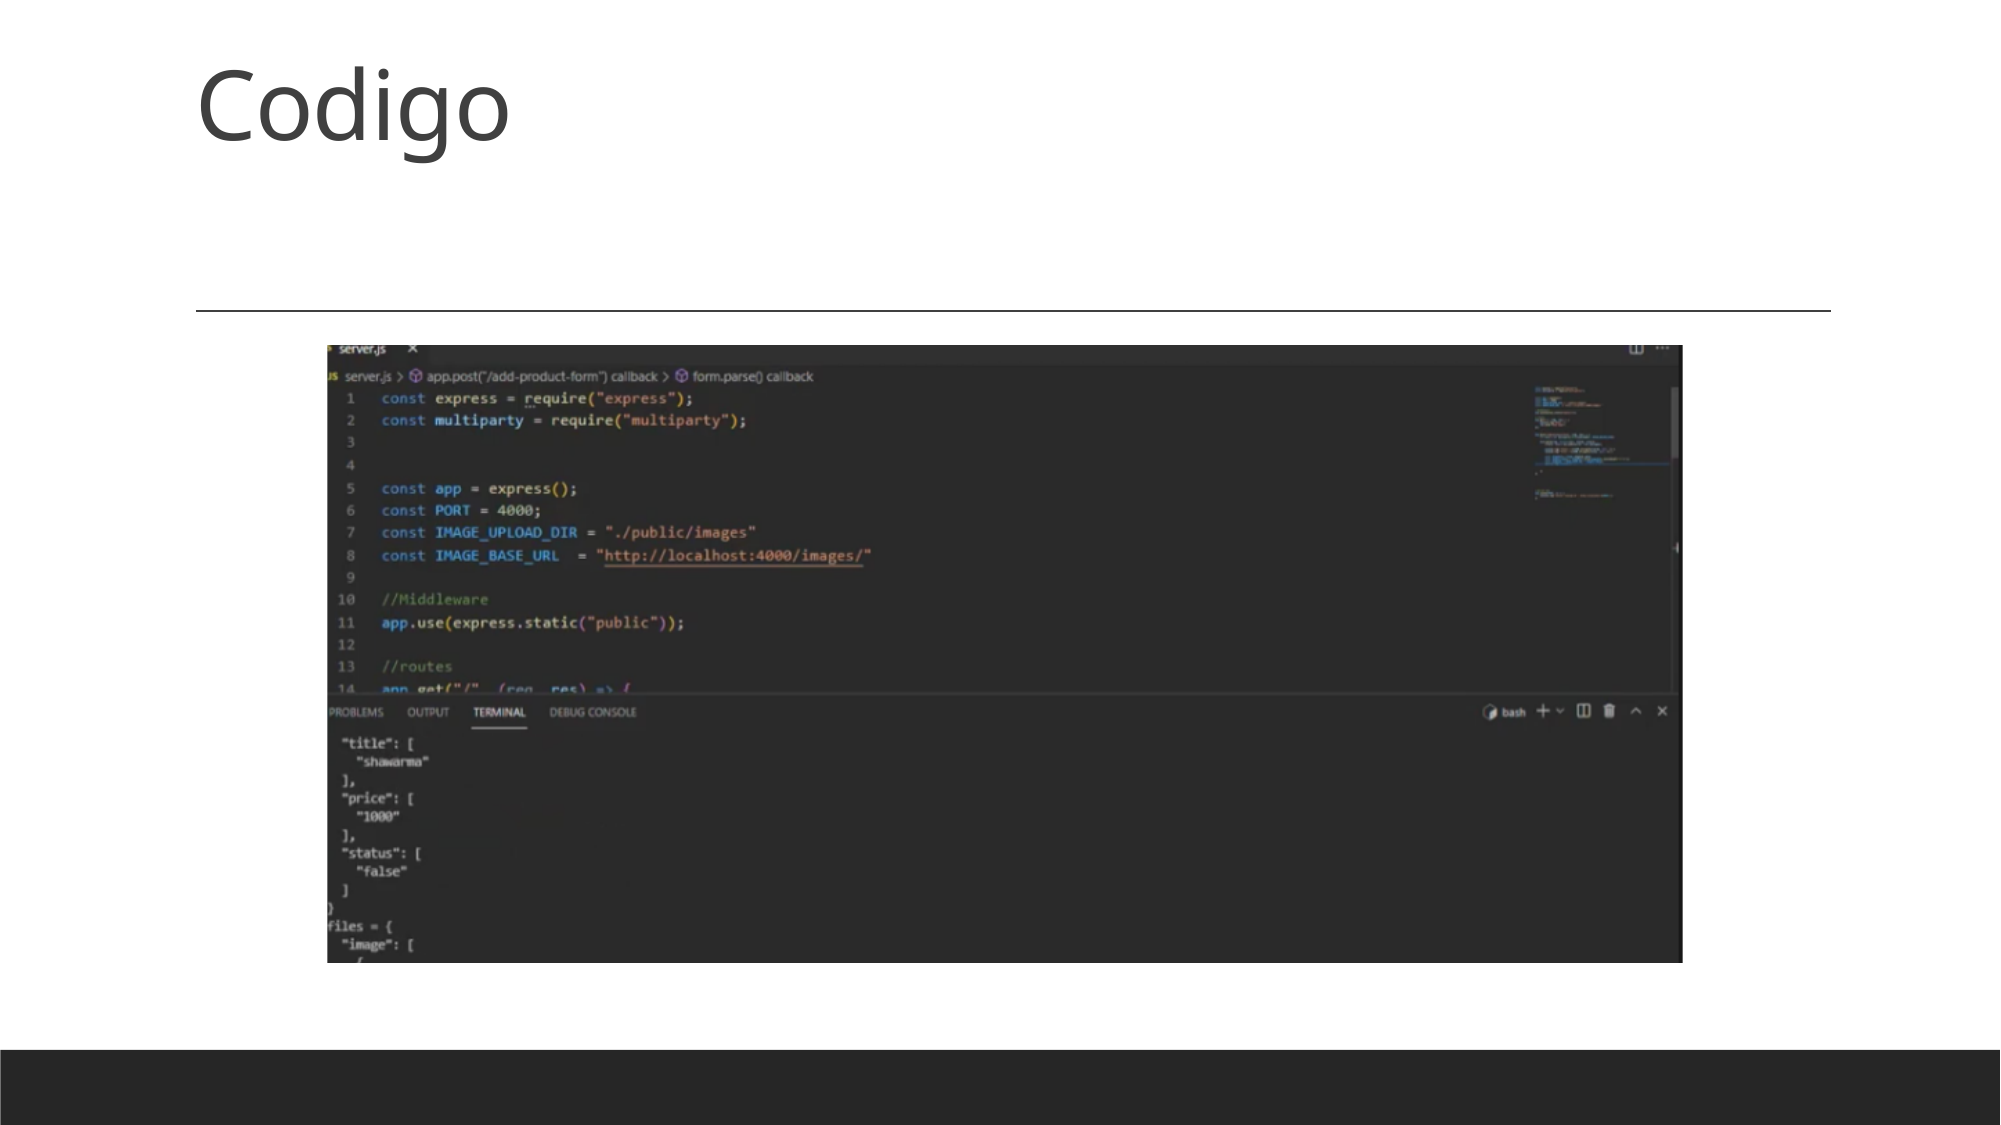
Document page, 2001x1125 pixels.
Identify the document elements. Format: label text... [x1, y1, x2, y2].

title Codigo [180, 47, 1830, 285]
picture [326, 345, 1684, 964]
